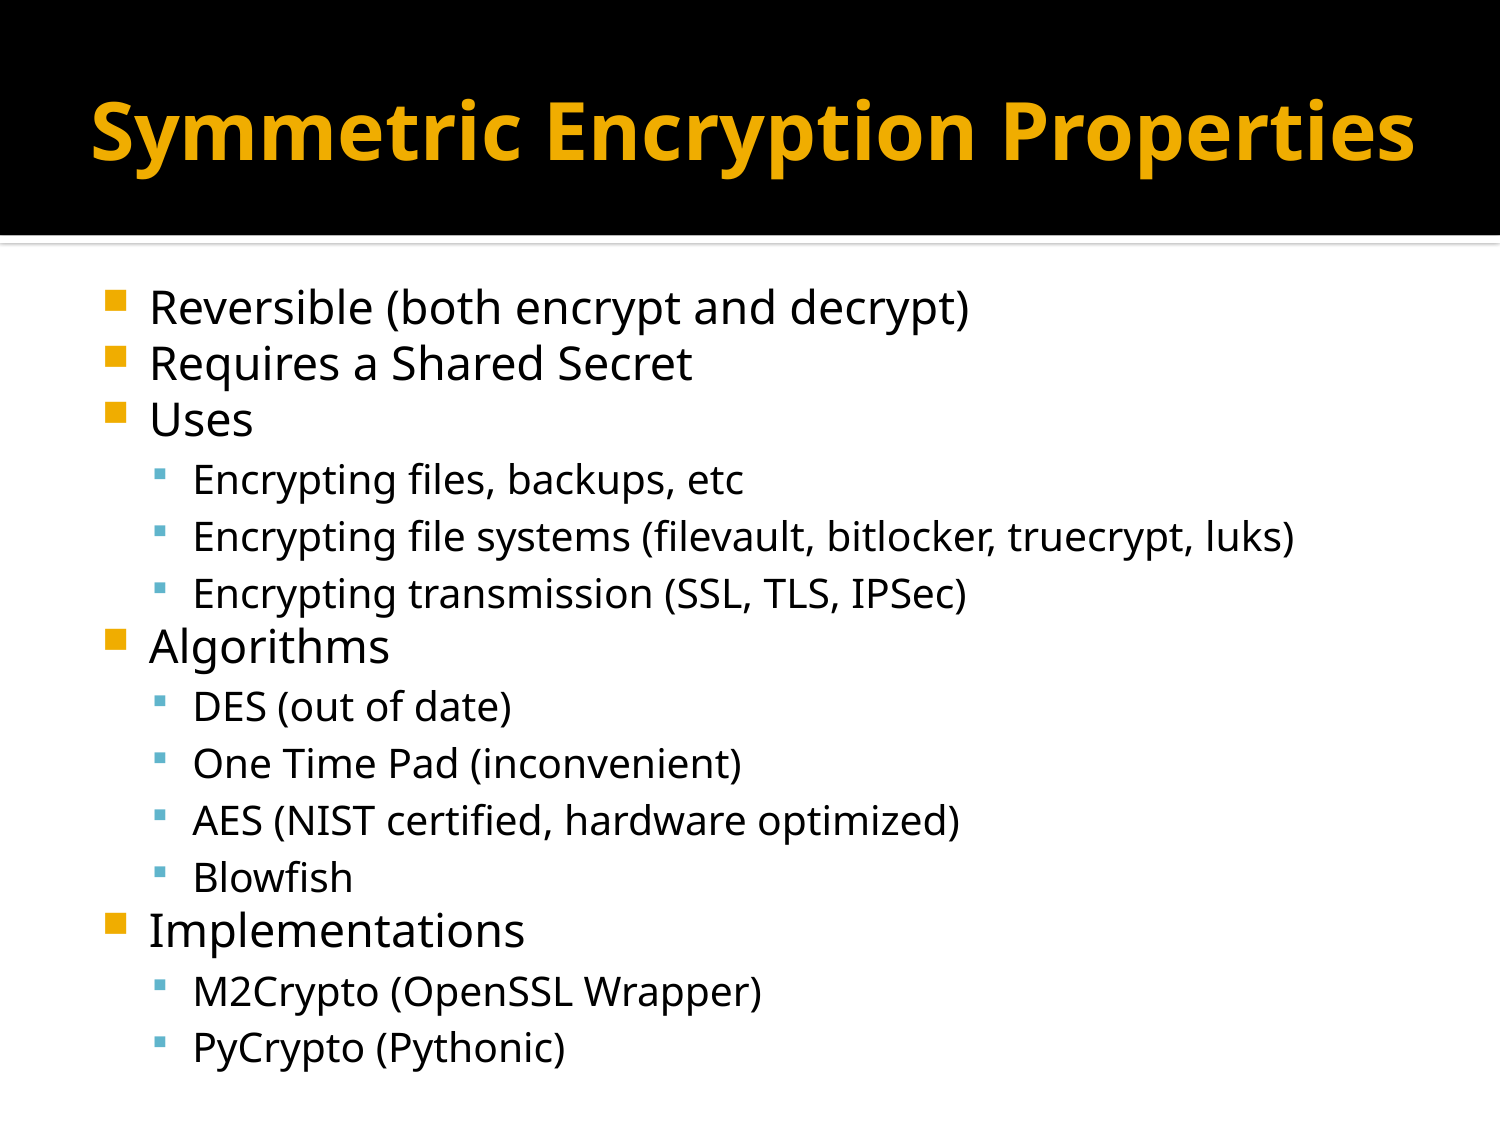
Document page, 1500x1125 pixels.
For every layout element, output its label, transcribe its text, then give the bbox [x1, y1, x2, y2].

list Reversible (both encrypt and decrypt) Requires a Shared Secret Uses Encrypting files, backups, etc Encrypting file systems (filevault, bitlocker, truecrypt, luks) Encrypting transmission (SSL, TLS, IPSec) Algorithms DES (out of date) One Time Pad (inconvenient) AES (NIST certified, hardware optimized) Blowfish Implementations M2Crypto (OpenSSL Wrapper) PyCrypto (Pythonic) [75, 262, 1425, 1085]
title Symmetric Encryption Properties [75, 25, 1425, 231]
